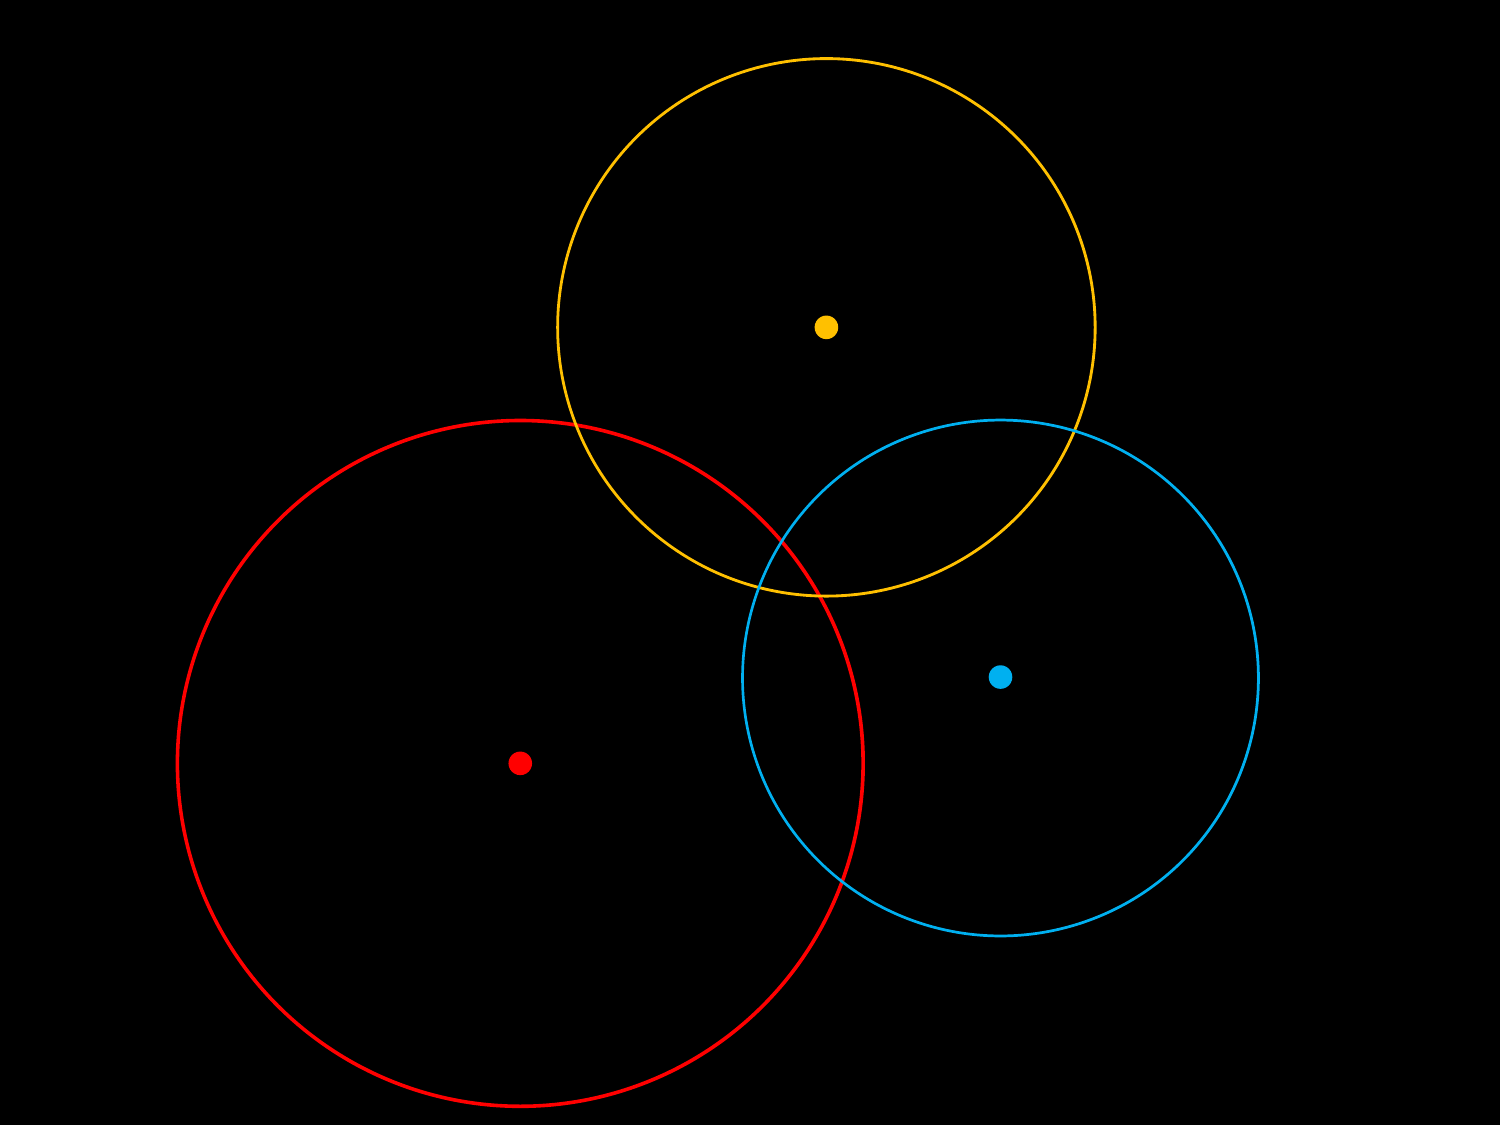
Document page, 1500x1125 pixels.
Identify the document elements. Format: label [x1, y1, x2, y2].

text_box [817, 599, 867, 880]
text_box [740, 417, 1261, 939]
text_box [507, 750, 534, 777]
text_box [174, 417, 844, 1110]
text_box [761, 433, 1076, 599]
text_box [987, 664, 1014, 690]
text_box [813, 314, 840, 341]
text_box [555, 56, 1098, 589]
